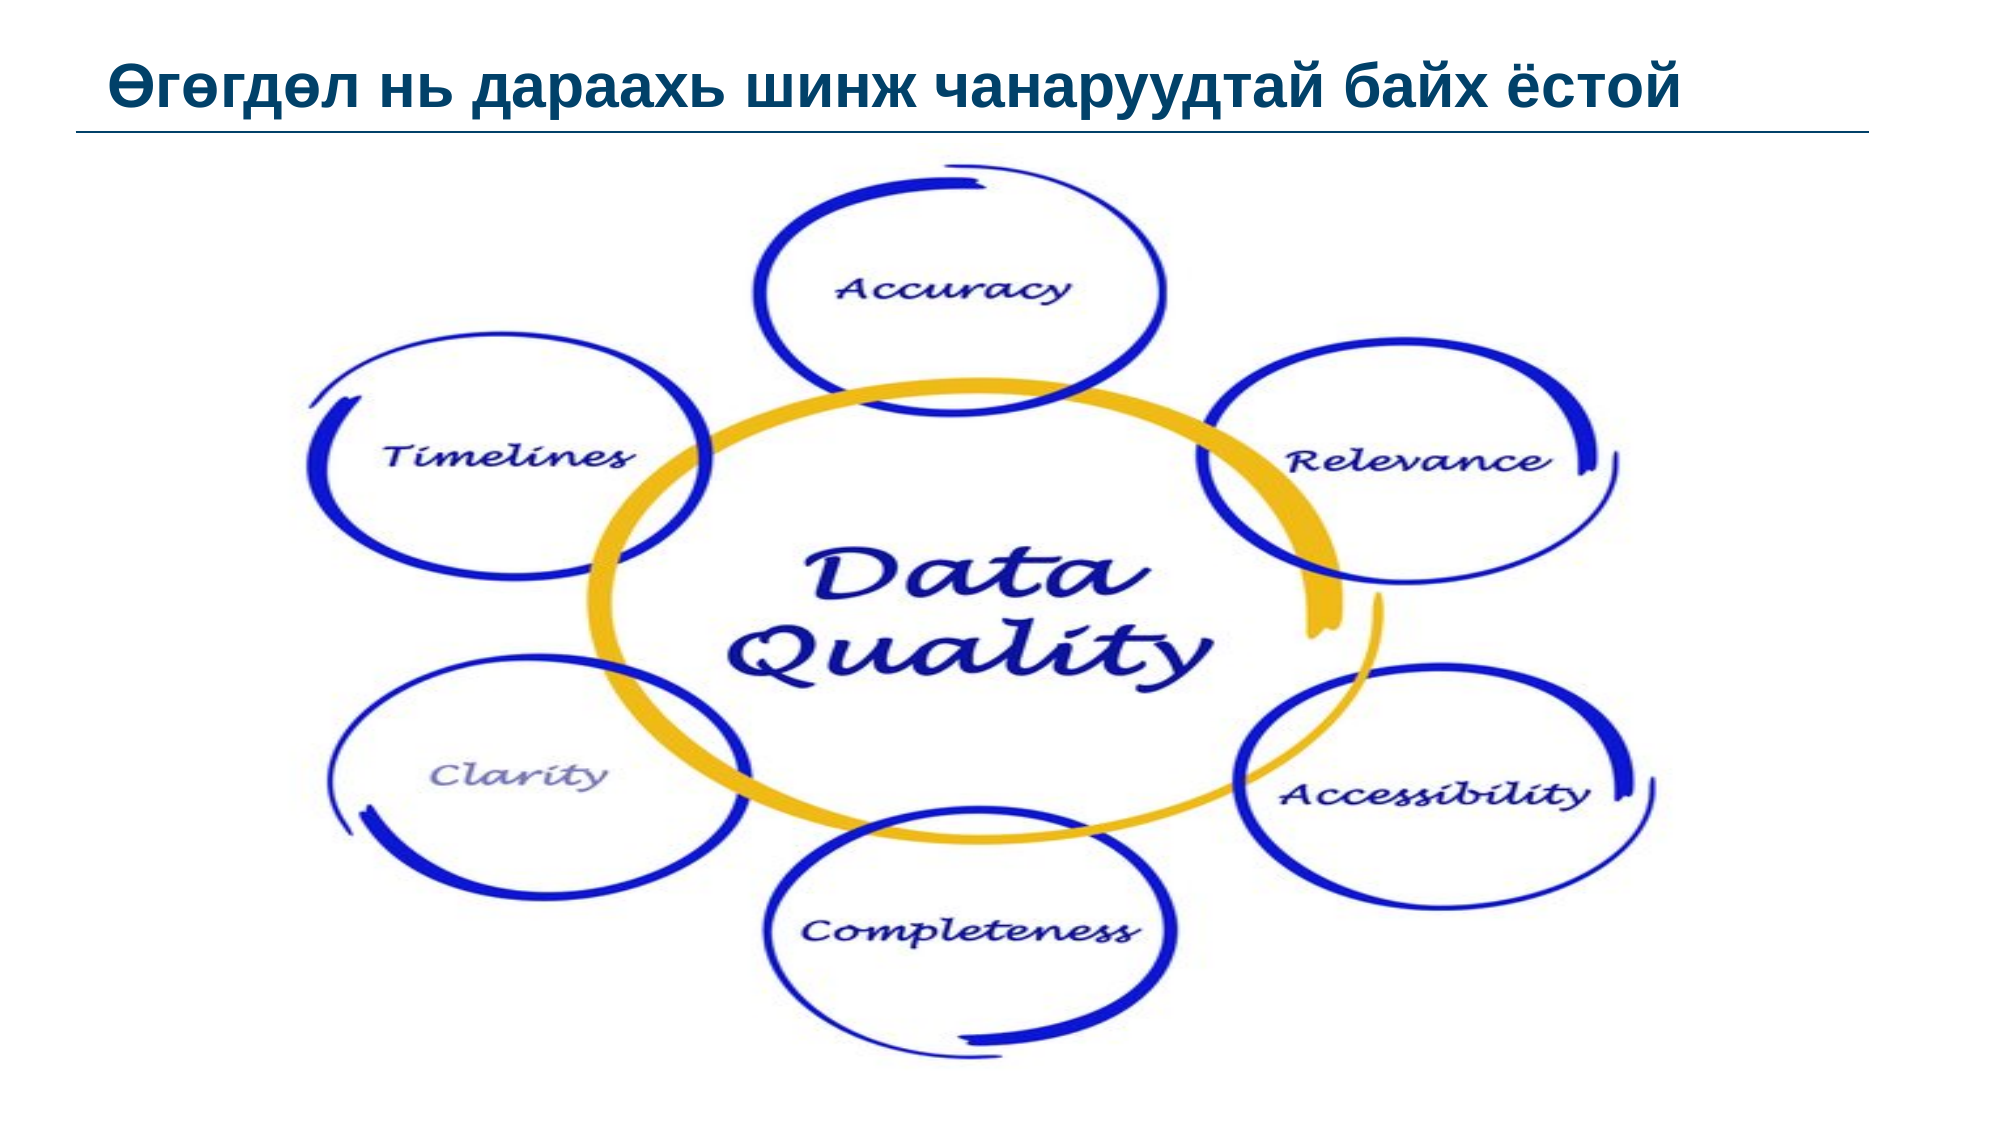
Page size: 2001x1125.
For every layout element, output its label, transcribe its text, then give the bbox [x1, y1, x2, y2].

picture [166, 142, 1738, 1083]
text_box Өгөгдөл нь дараахь шинж чанаруудтай байх ёстой [99, 37, 1949, 144]
